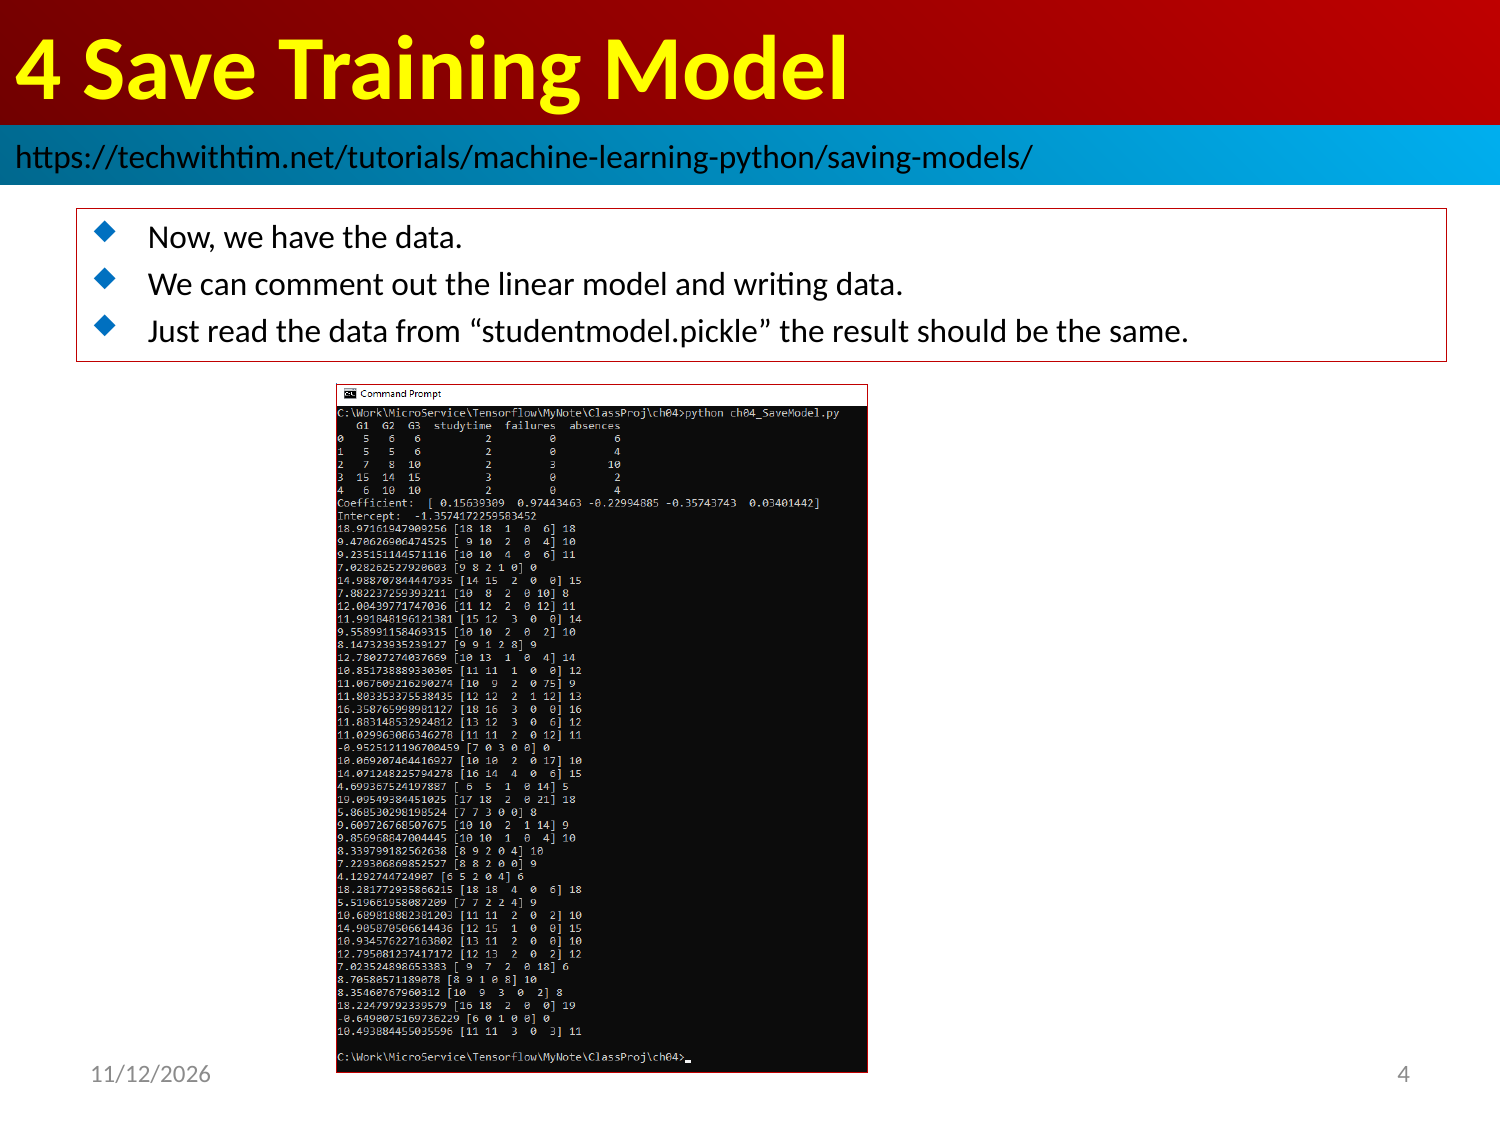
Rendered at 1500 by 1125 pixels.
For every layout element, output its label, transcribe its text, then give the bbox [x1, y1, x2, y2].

picture [336, 383, 868, 1073]
text_box https://techwithtim.net/tutorials/machine-learning-python/saving-models/ [0, 125, 1500, 185]
slide_number 4 [1074, 1042, 1425, 1103]
subtitle Now, we have the data. We can comment out the linear model and writing data. Just read the data from “studentmodel.pickle” the result should be the same. [76, 208, 1447, 362]
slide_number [75, 1042, 425, 1103]
title 4 Save Training Model [0, 0, 1500, 125]
